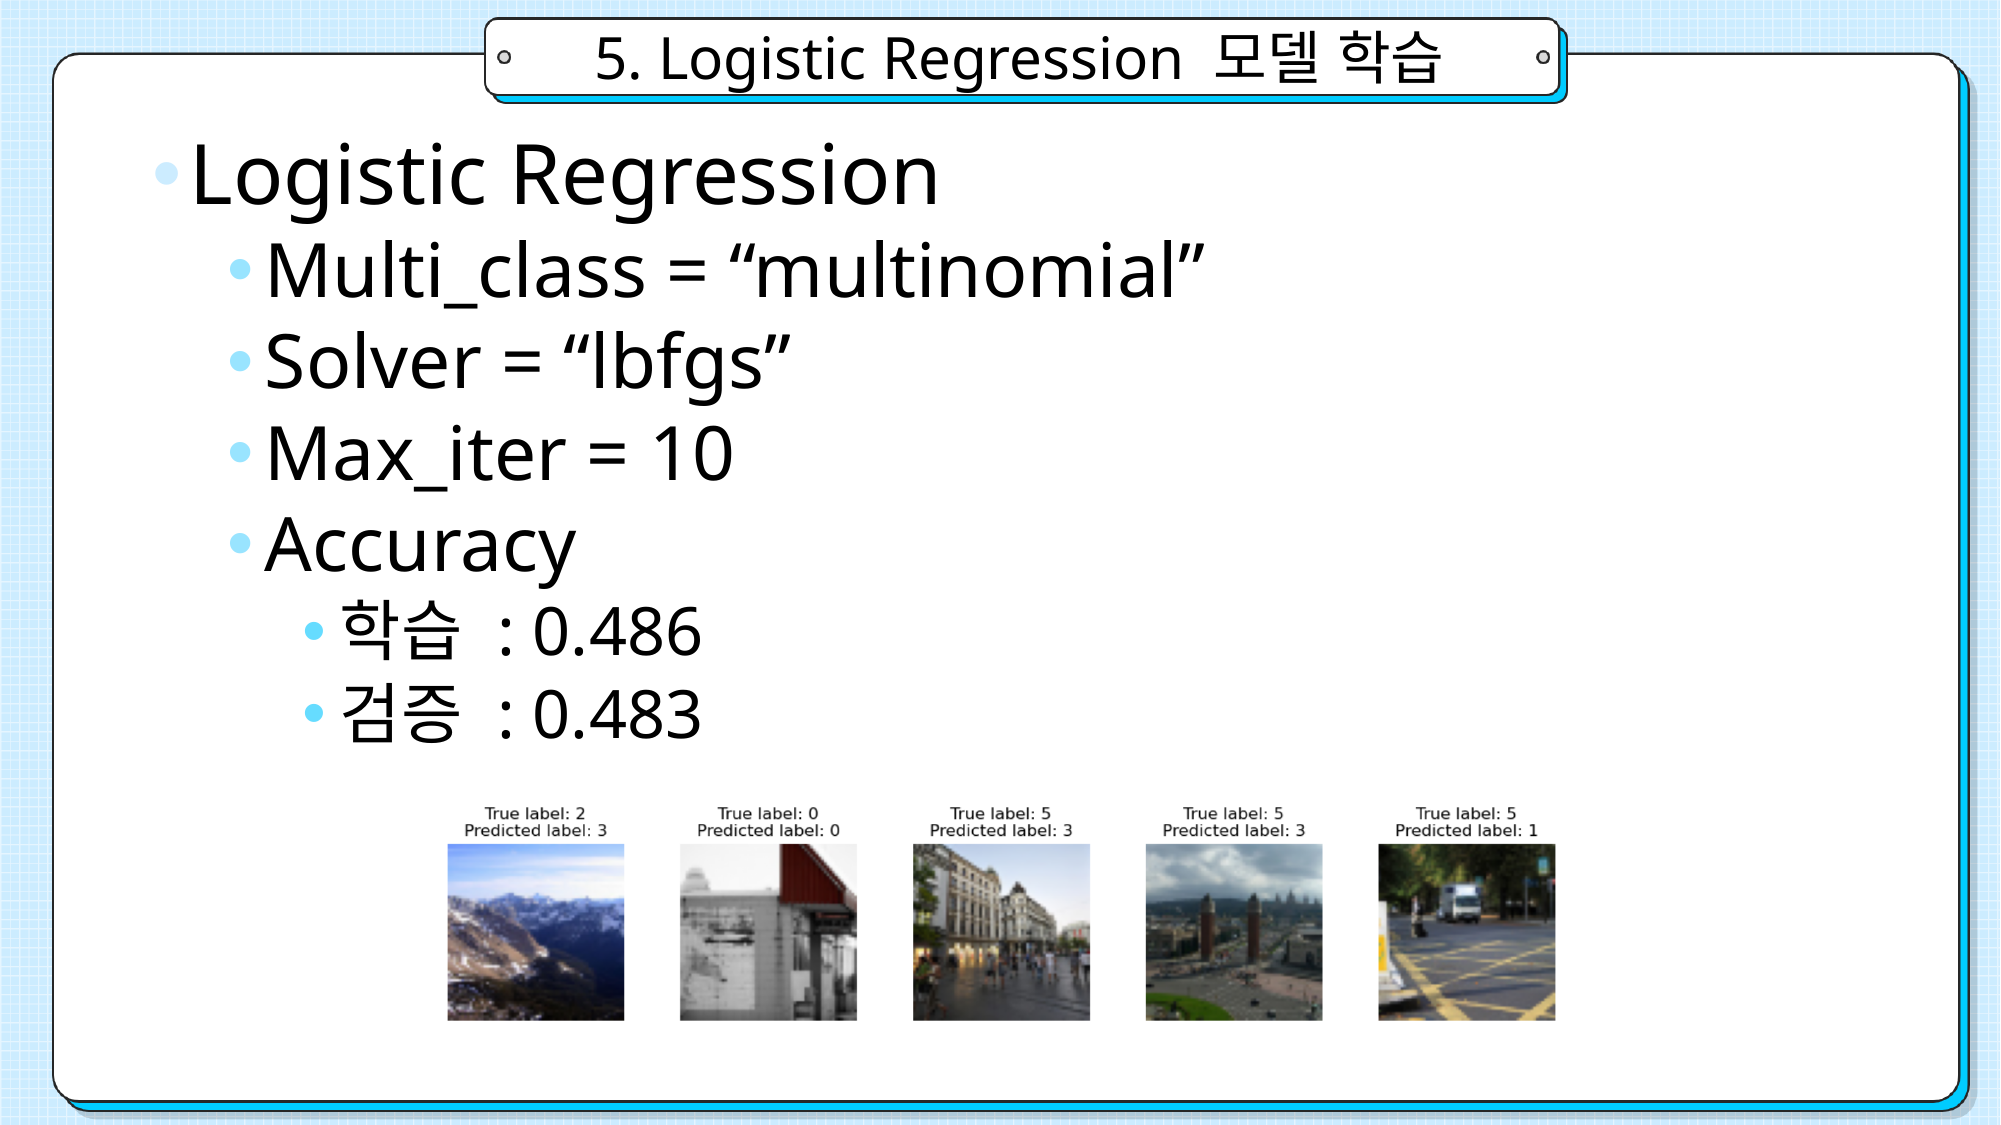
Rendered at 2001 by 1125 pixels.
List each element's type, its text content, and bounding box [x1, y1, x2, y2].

list Logistic Regression Multi_class = “multinomial” Solver = “lbfgs” Max_iter = 10 Accuracy 학습 : 0.486 검증 : 0.483 [137, 125, 1863, 1014]
title 5. Logistic Regression 모델 학습 [482, 8, 1557, 112]
picture [0, 0, 2000, 1125]
